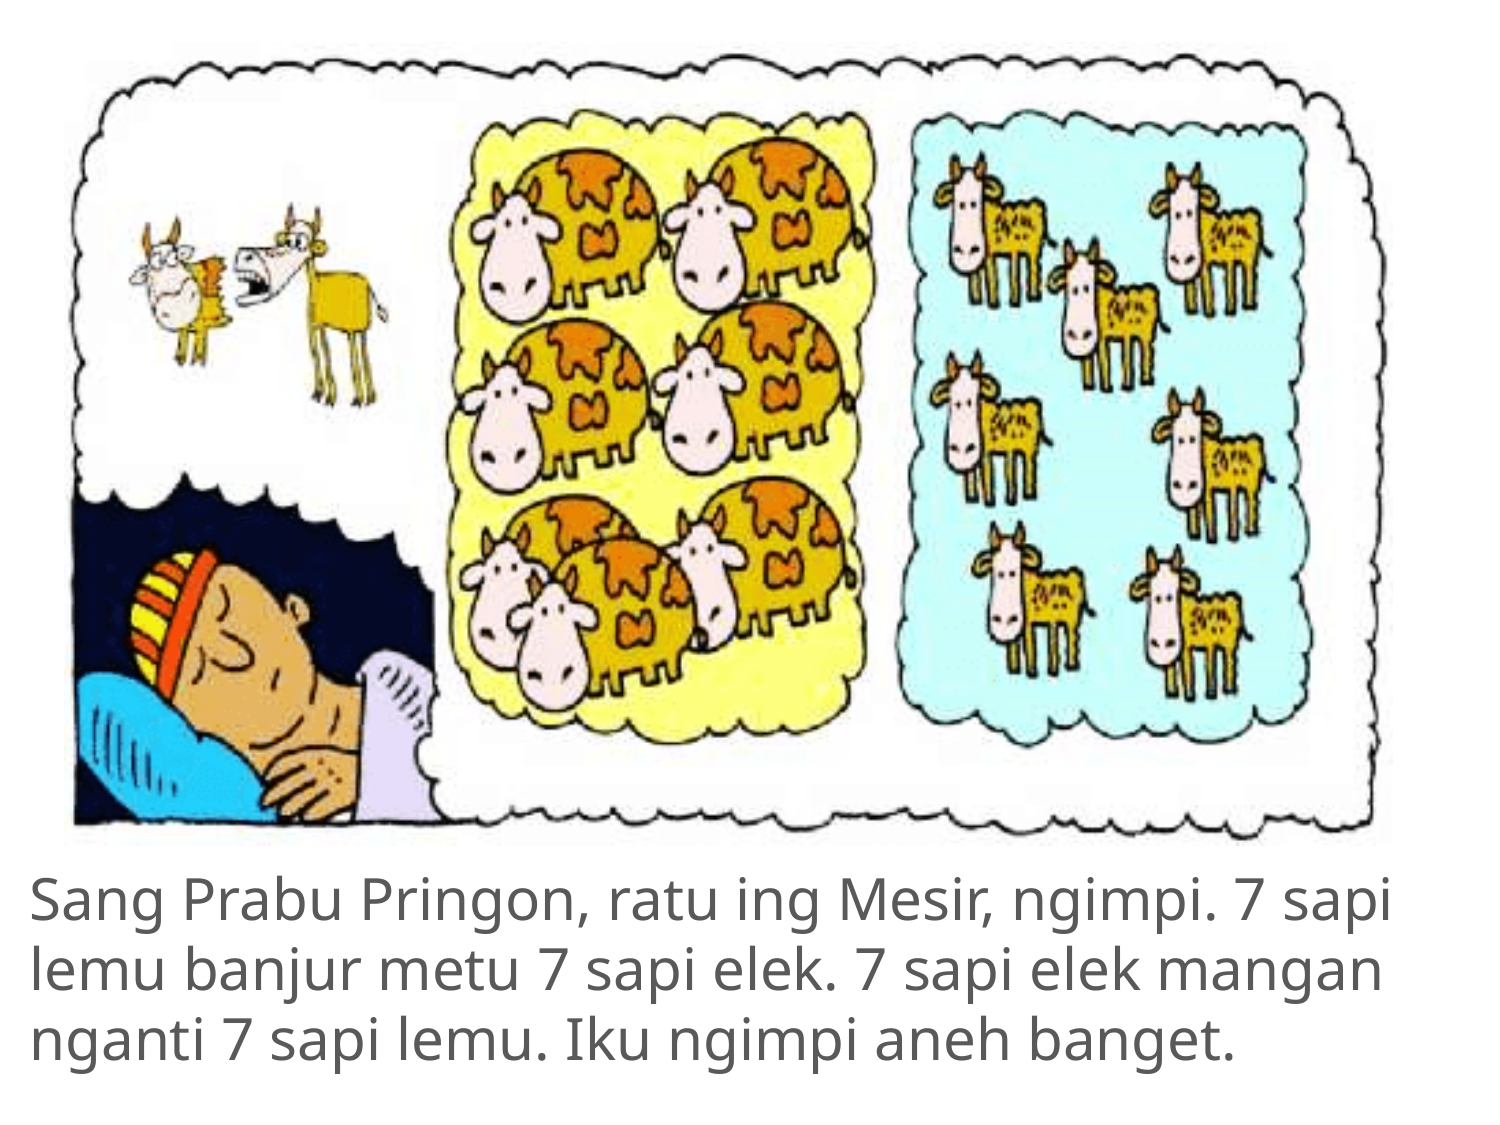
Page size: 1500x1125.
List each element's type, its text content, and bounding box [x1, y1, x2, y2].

picture [64, 42, 1393, 847]
text_box Sang Prabu Pringon, ratu ing Mesir, ngimpi. 7 sapi lemu banjur metu 7 sapi elek. 7 sapi elek mangan nganti 7 sapi lemu. Iku ngimpi aneh banget. [14, 855, 1486, 1080]
